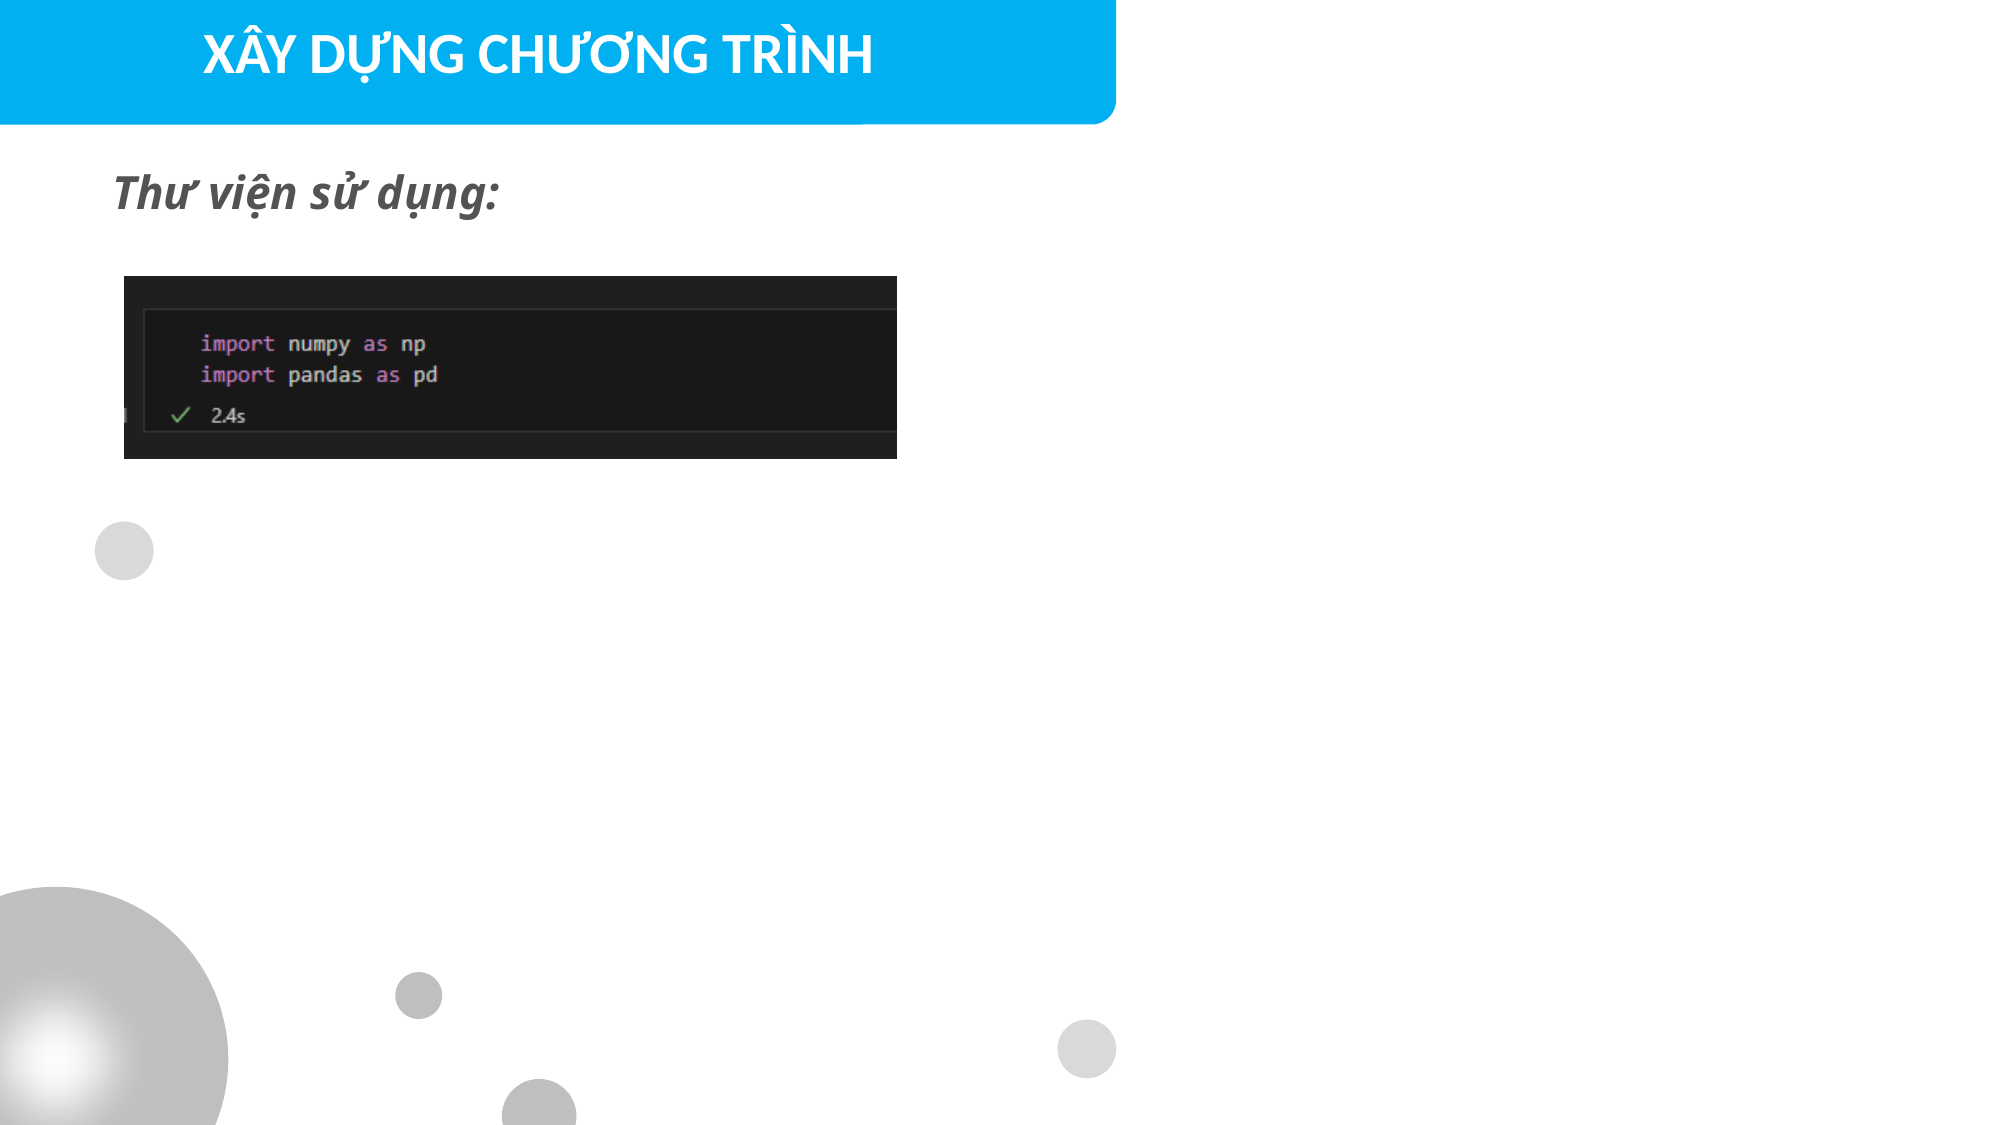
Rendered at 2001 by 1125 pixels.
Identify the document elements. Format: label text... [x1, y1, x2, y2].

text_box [0, 886, 229, 1125]
text_box [1056, 1018, 1118, 1080]
text_box [93, 520, 155, 582]
text_box Thư viện sử dụng: [97, 156, 1896, 226]
picture [124, 276, 897, 459]
text_box XÂY DỰNG CHƯƠNG TRÌNH [0, 0, 1118, 126]
text_box [500, 1077, 578, 1125]
text_box [394, 971, 444, 1021]
